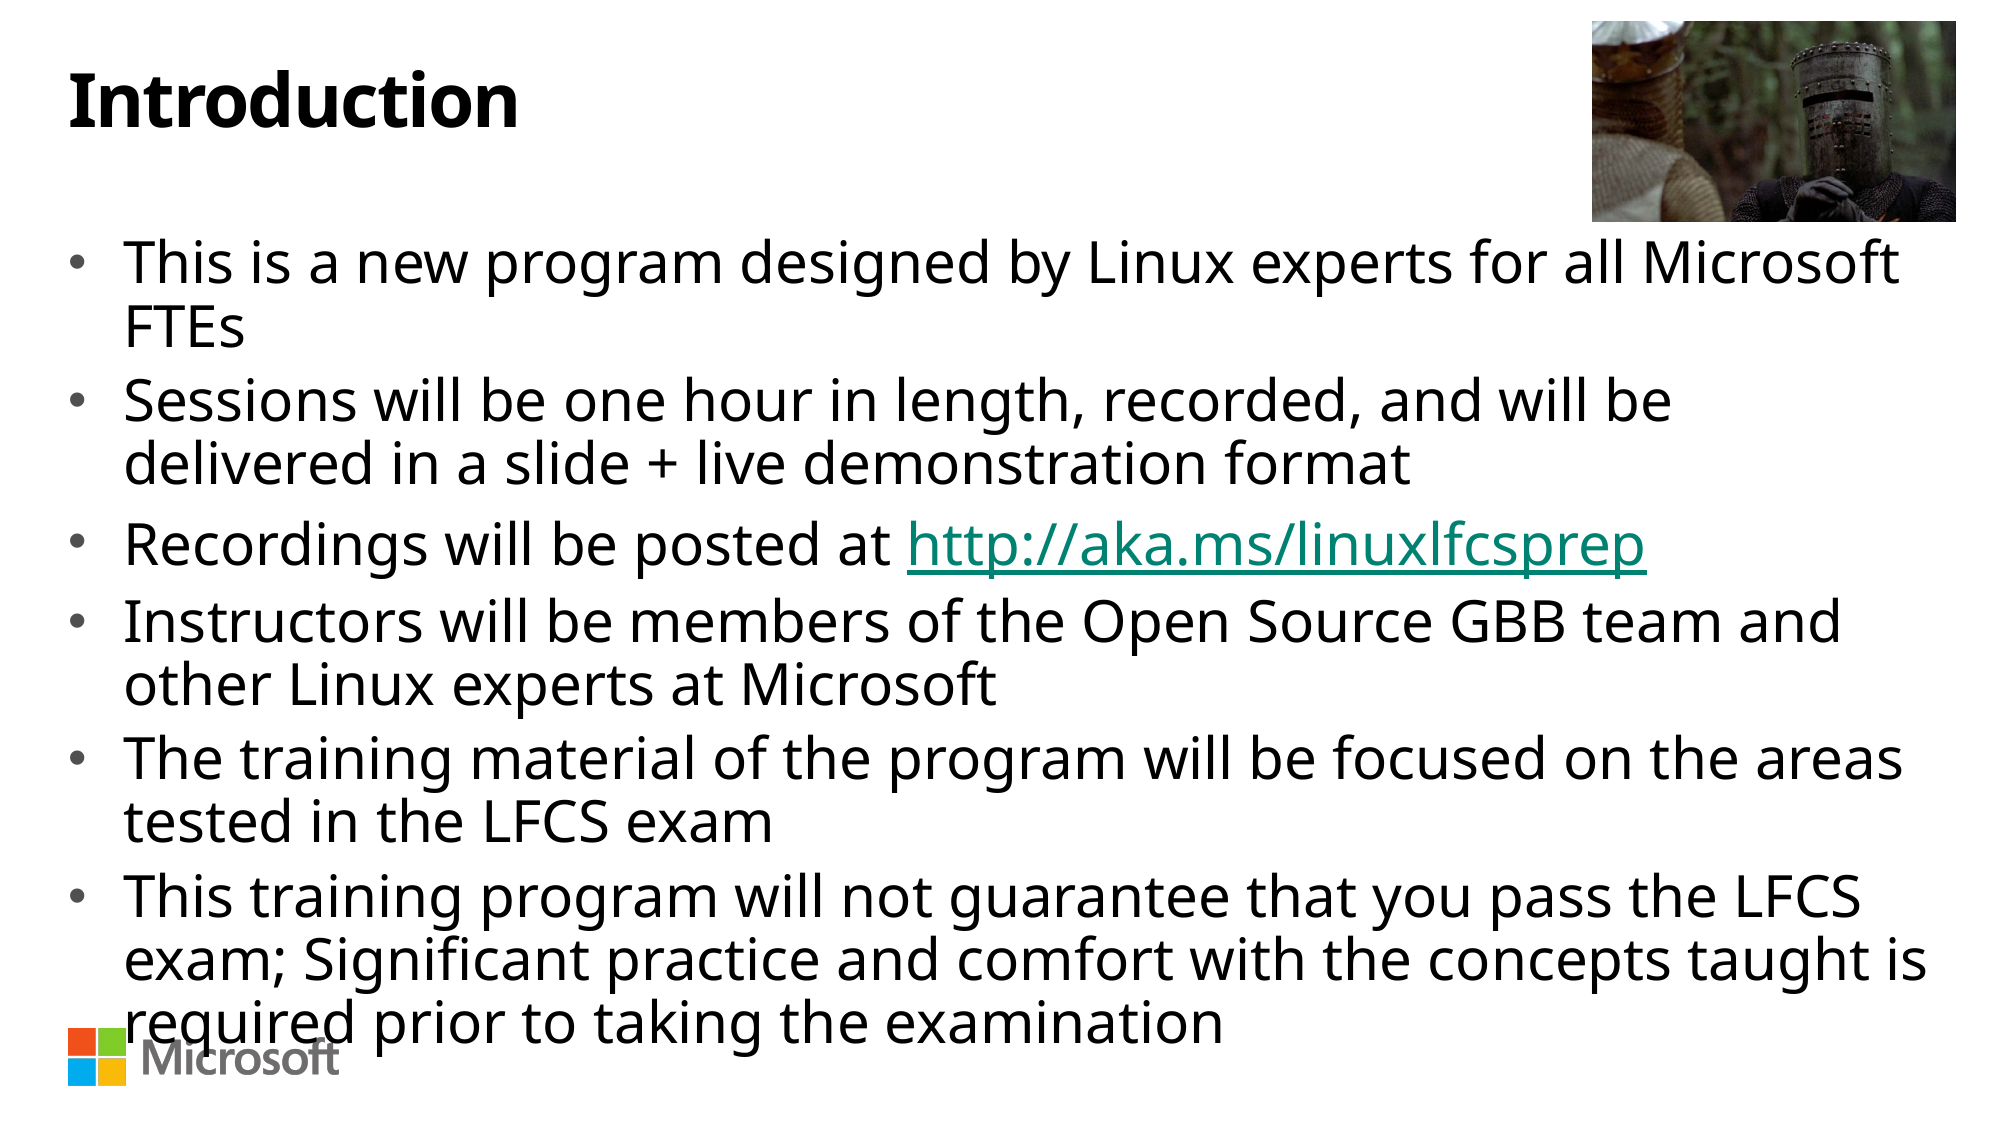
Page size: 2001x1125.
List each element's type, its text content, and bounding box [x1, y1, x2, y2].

list This is a new program designed by Linux experts for all Microsoft FTEs Sessions will be one hour in length, recorded, and will be delivered in a slide + live demonstration format Recordings will be posted at http://aka.ms/linuxlfcsprep Instructors will be members of the Open Source GBB team and other Linux experts at Microsoft The training material of the program will be focused on the areas tested in the LFCS exam This training program will not guarantee that you pass the LFCS exam; Significant practice and comfort with the concepts taught is required prior to taking the examination [44, 218, 1956, 1020]
picture [68, 1028, 339, 1086]
title Introduction [44, 47, 1592, 196]
picture [1592, 20, 1956, 222]
